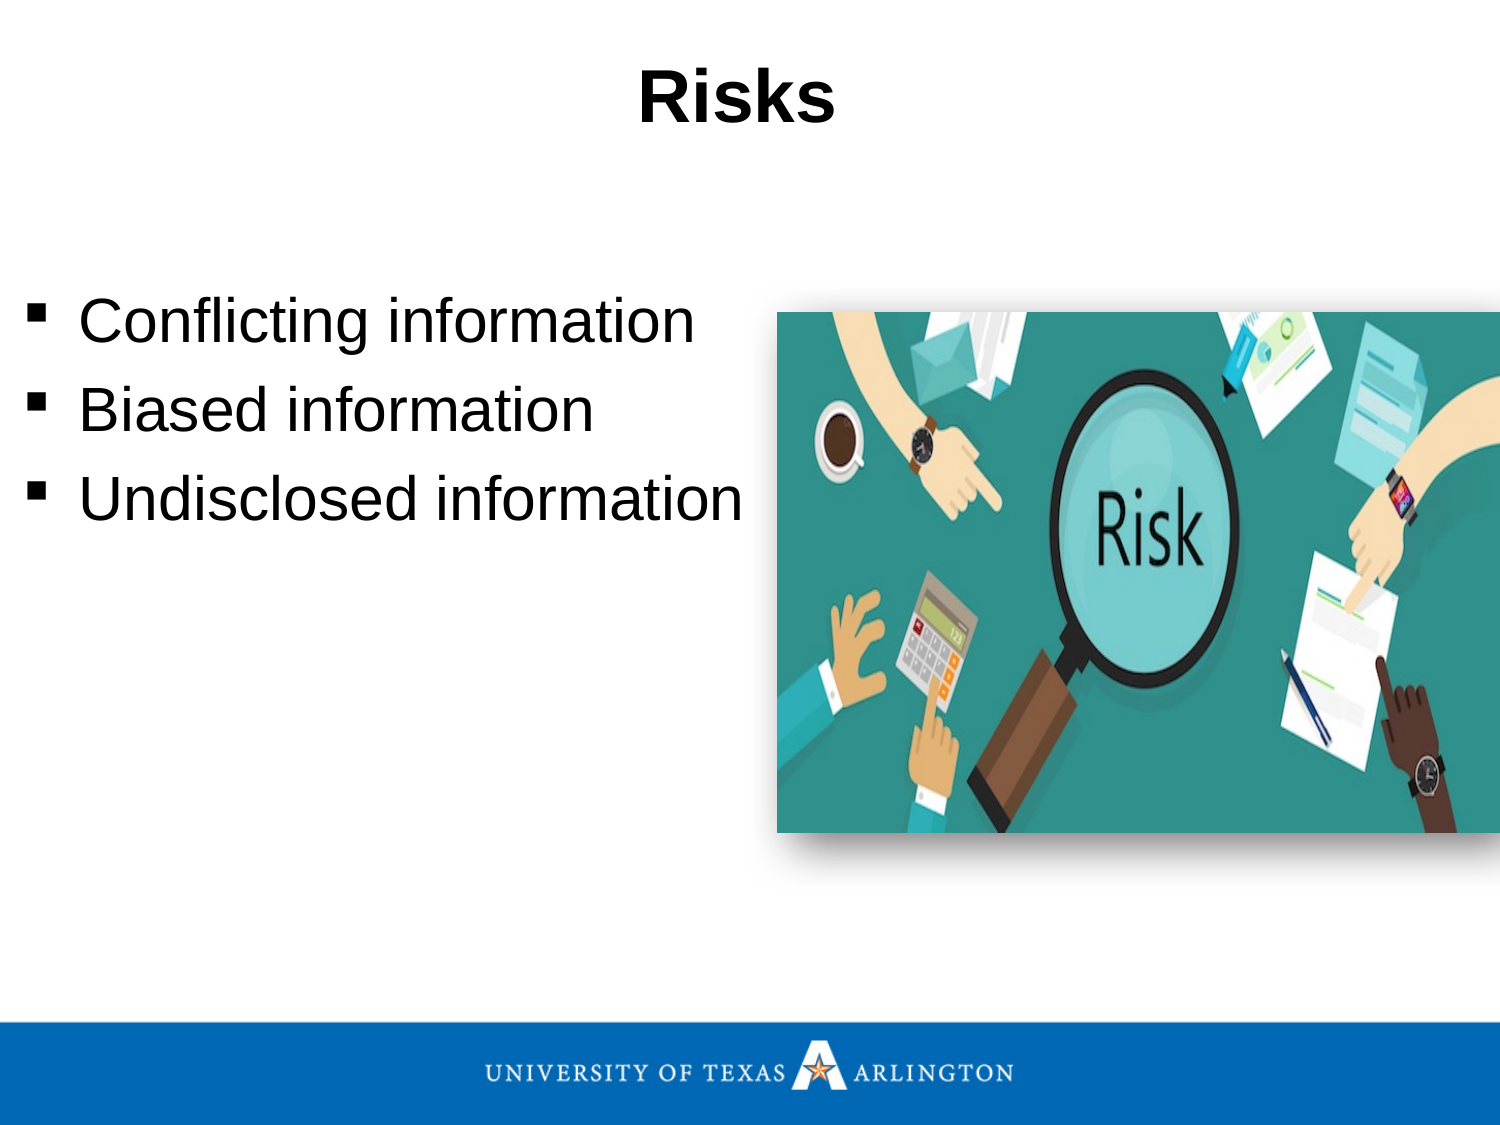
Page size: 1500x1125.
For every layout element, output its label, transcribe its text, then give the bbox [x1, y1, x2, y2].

list Conflicting information Biased information Undisclosed information [7, 188, 778, 833]
picture [0, 0, 1500, 1125]
text_box Risks [198, 39, 1276, 145]
